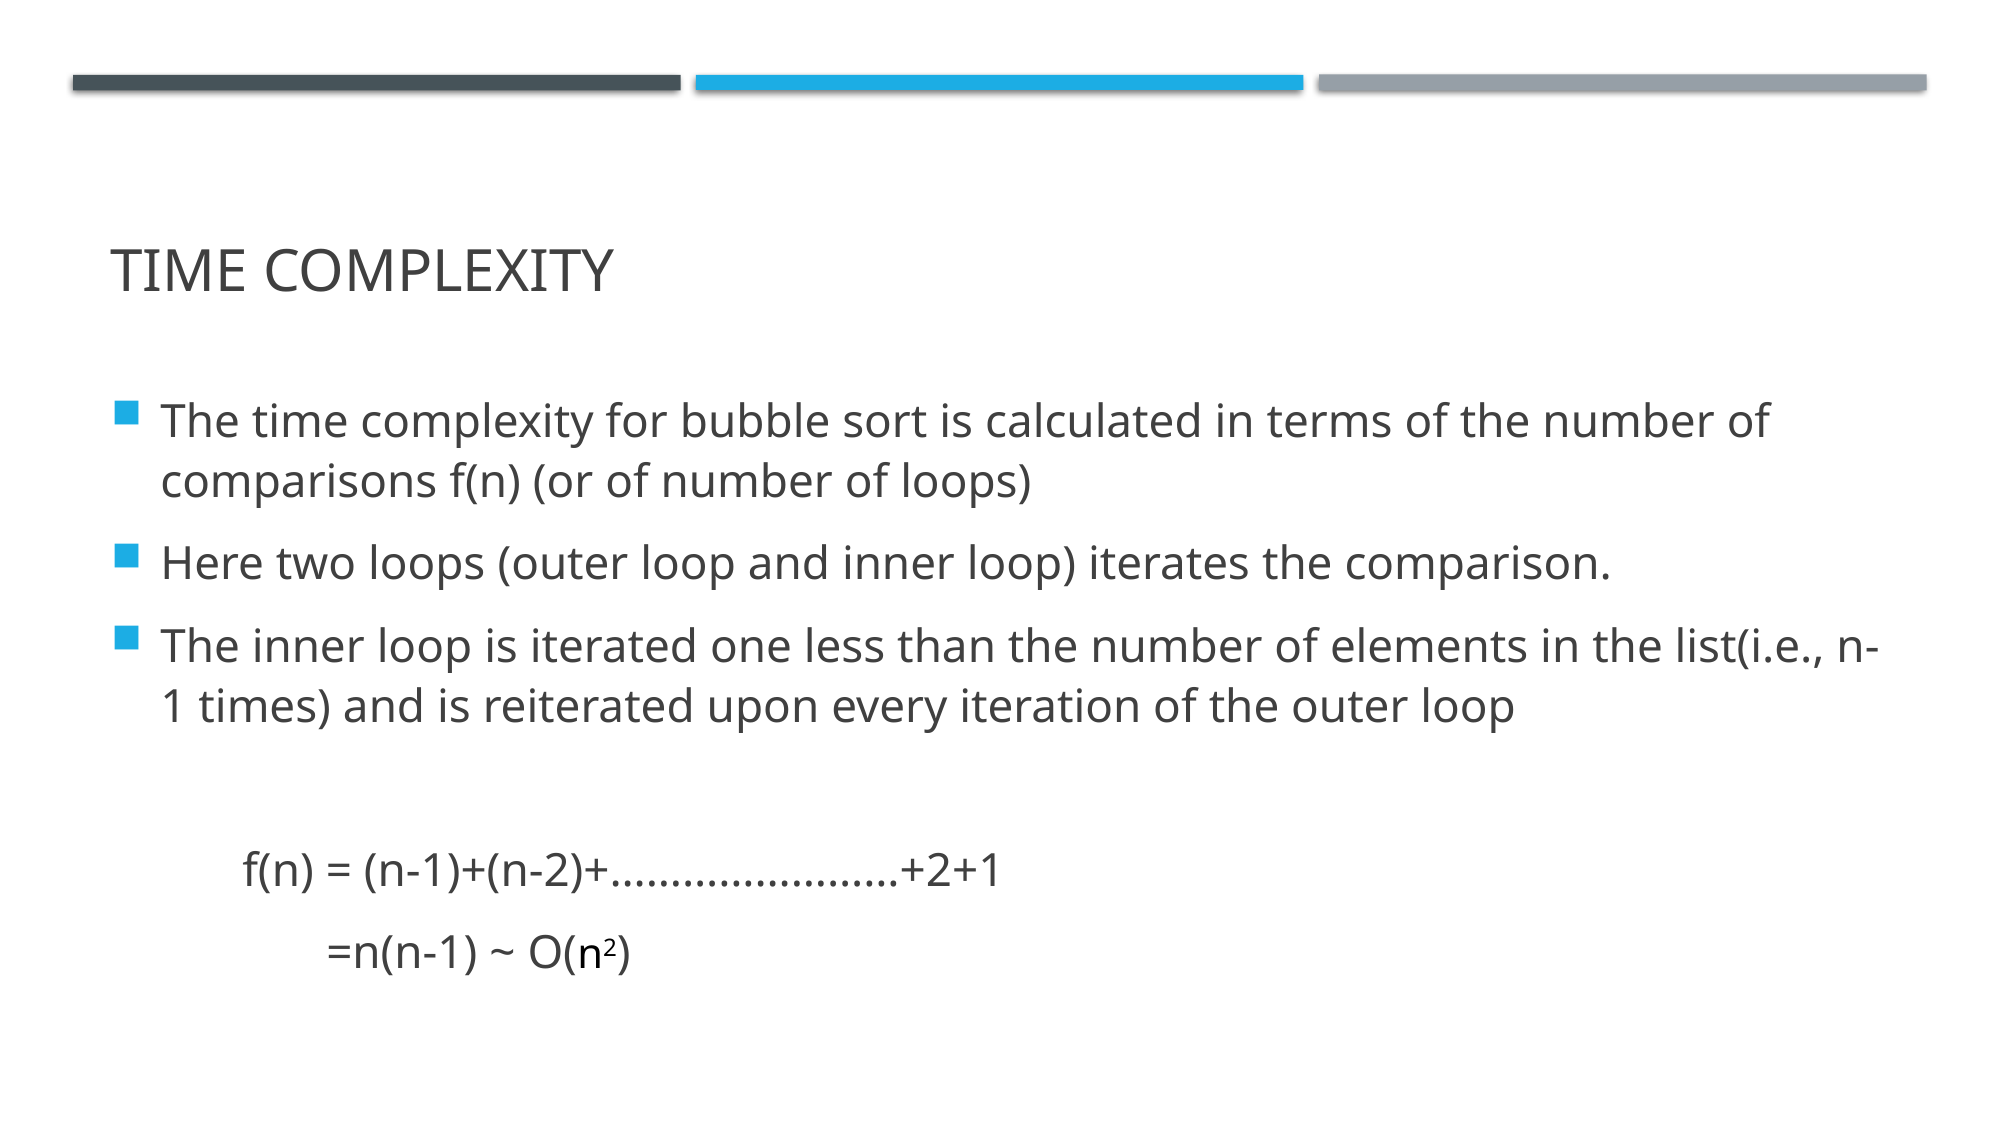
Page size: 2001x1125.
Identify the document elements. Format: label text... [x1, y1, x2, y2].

list The time complexity for bubble sort is calculated in terms of the number of comparisons f(n) (or of number of loops) Here two loops (outer loop and inner loop) iterates the comparison. The inner loop is iterated one less than the number of elements in the list(i.e., n-1 times) and is reiterated upon every iteration of the outer loop f(n) = (n-1)+(n-2)+……………………+2+1 =n(n-1) ~ O(n2) [95, 383, 1905, 981]
title Time complexity [95, 115, 1905, 311]
